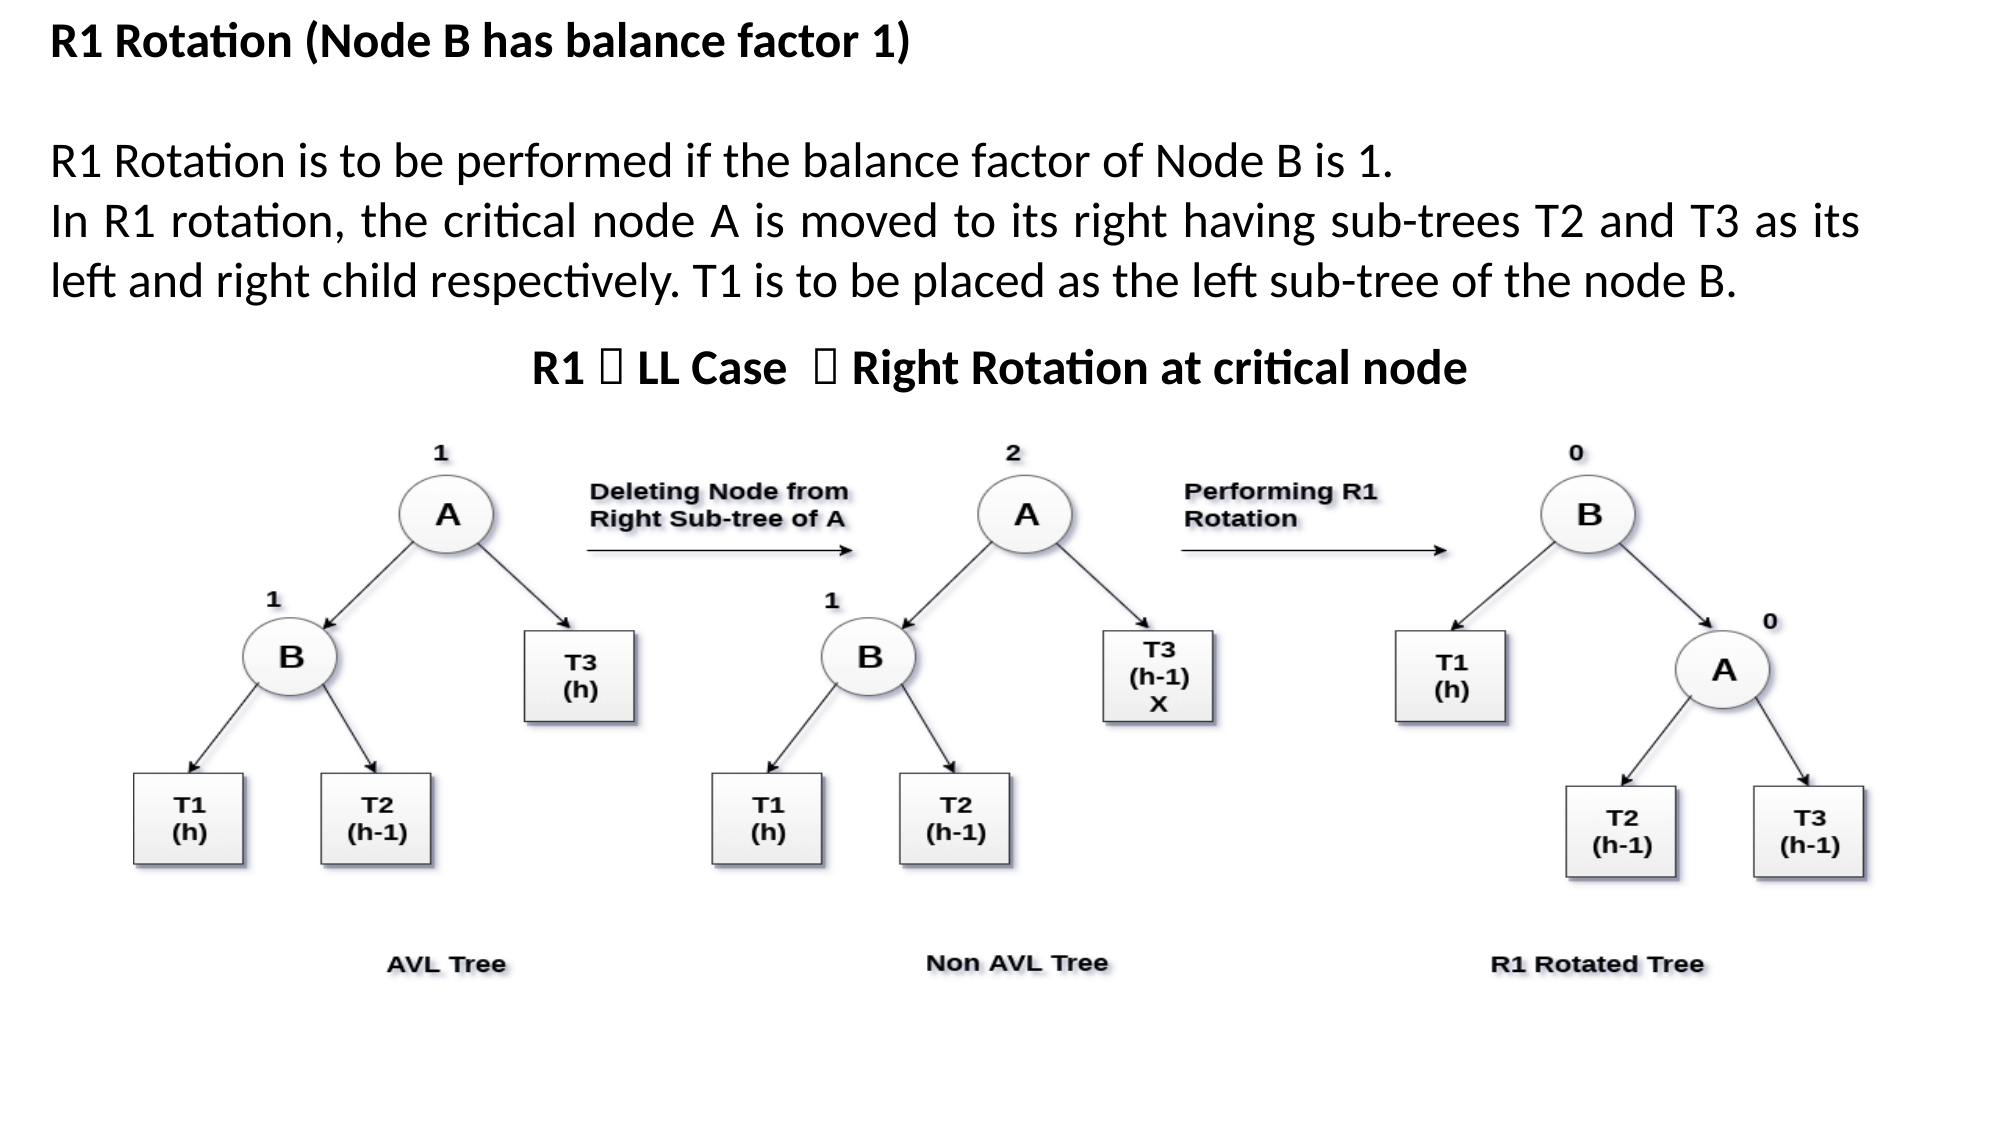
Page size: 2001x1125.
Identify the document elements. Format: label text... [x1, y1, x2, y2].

text_box R1  LL Case  Right Rotation at critical node [516, 327, 1483, 402]
text_box R1 Rotation (Node B has balance factor 1) R1 Rotation is to be performed if the balance factor of Node B is 1. In R1 rotation, the critical node A is moved to its right having sub-trees T2 and T3 as its left and right child respectively. T1 is to be placed as the left sub-tree of the node B. [35, 0, 1876, 315]
picture [133, 436, 1877, 1107]
